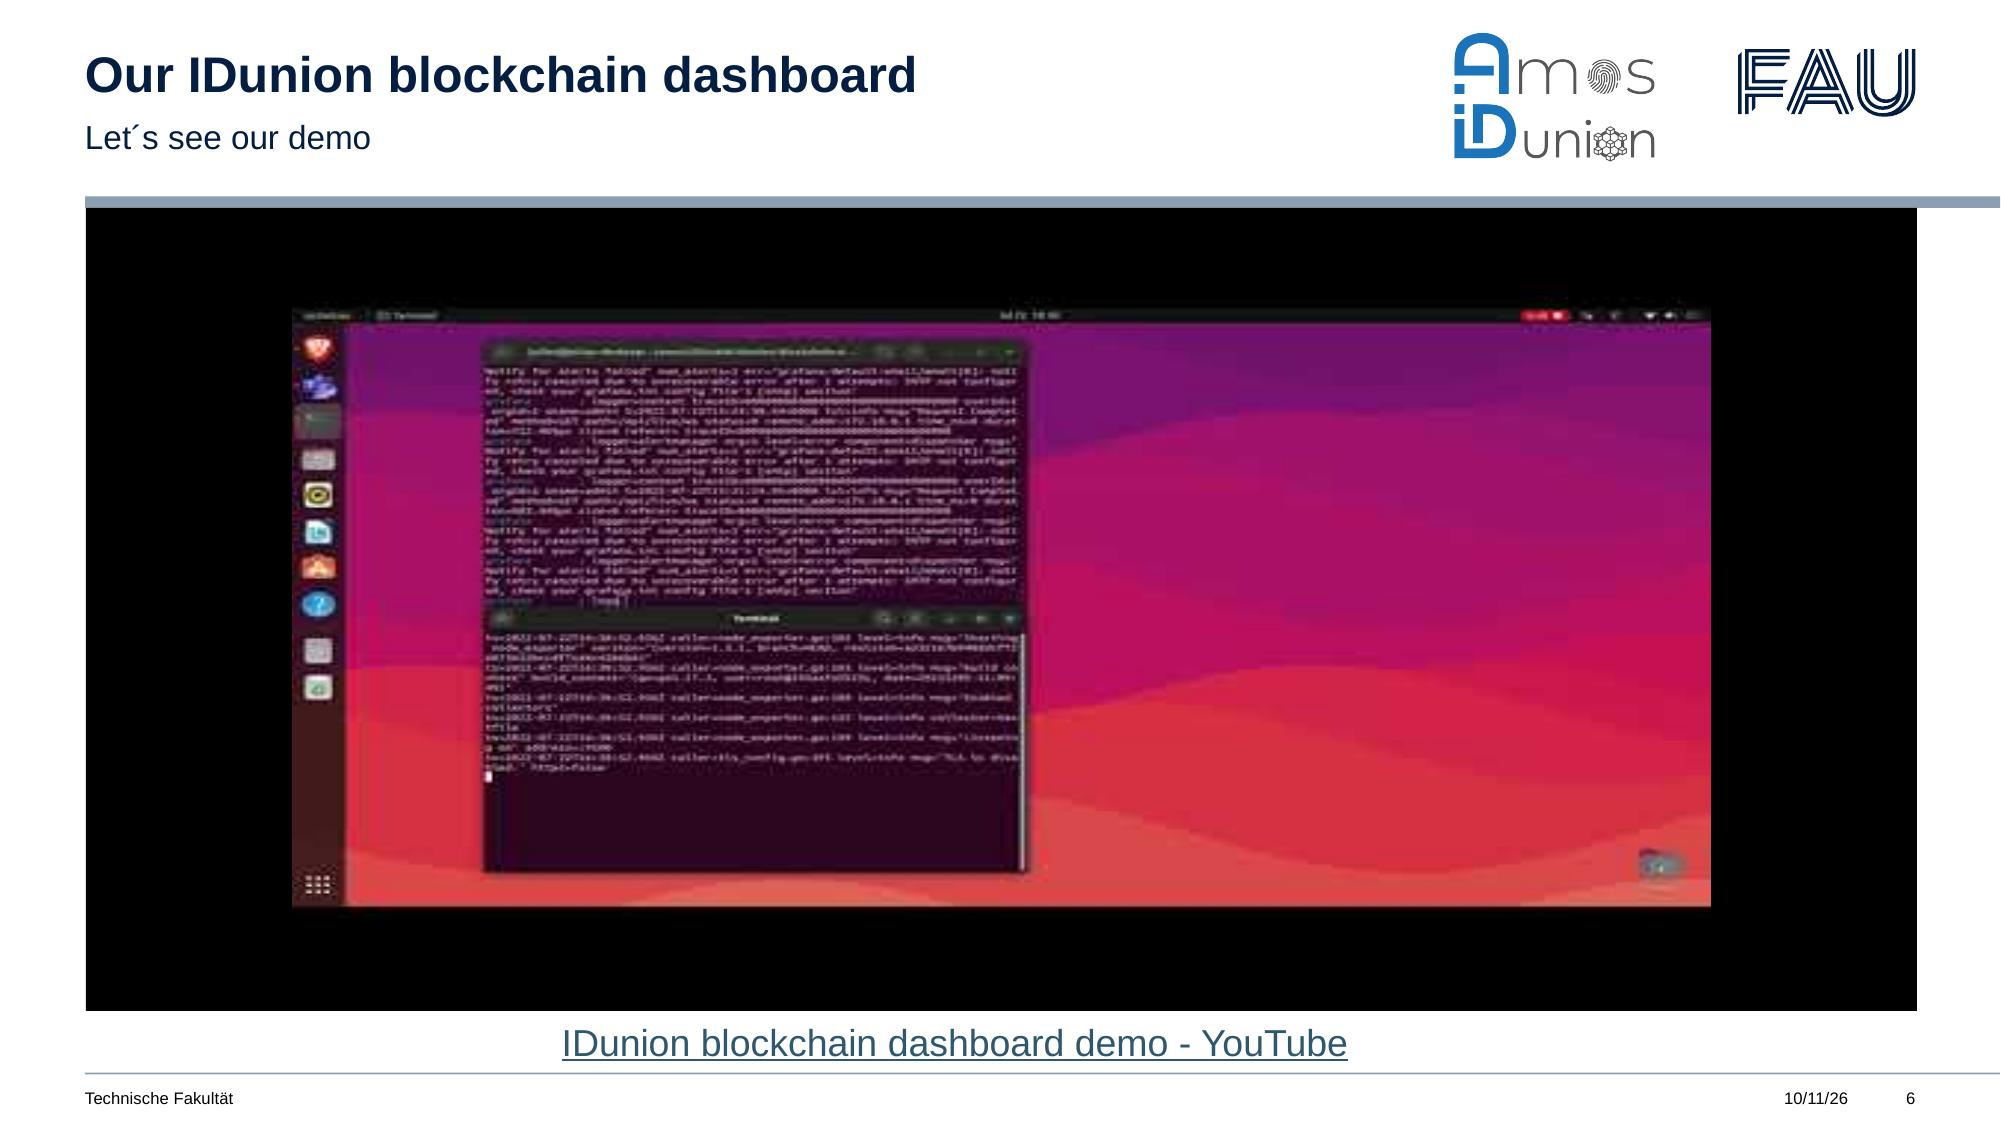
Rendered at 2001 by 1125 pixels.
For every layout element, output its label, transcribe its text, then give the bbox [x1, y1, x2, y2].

list Let´s see our demo [84, 112, 1208, 154]
footer Technische Fakultät [85, 1088, 983, 1109]
slide_number 6 [1883, 1088, 1916, 1109]
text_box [291, 208, 1712, 1008]
picture [1449, 29, 1682, 168]
text_box [1711, 206, 1919, 1013]
text_box IDunion blockchain dashboard demo - YouTube [546, 1016, 1454, 1072]
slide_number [1708, 1088, 1849, 1109]
title Our IDunion blockchain dashboard [85, 49, 1208, 104]
text_box [84, 206, 292, 1013]
